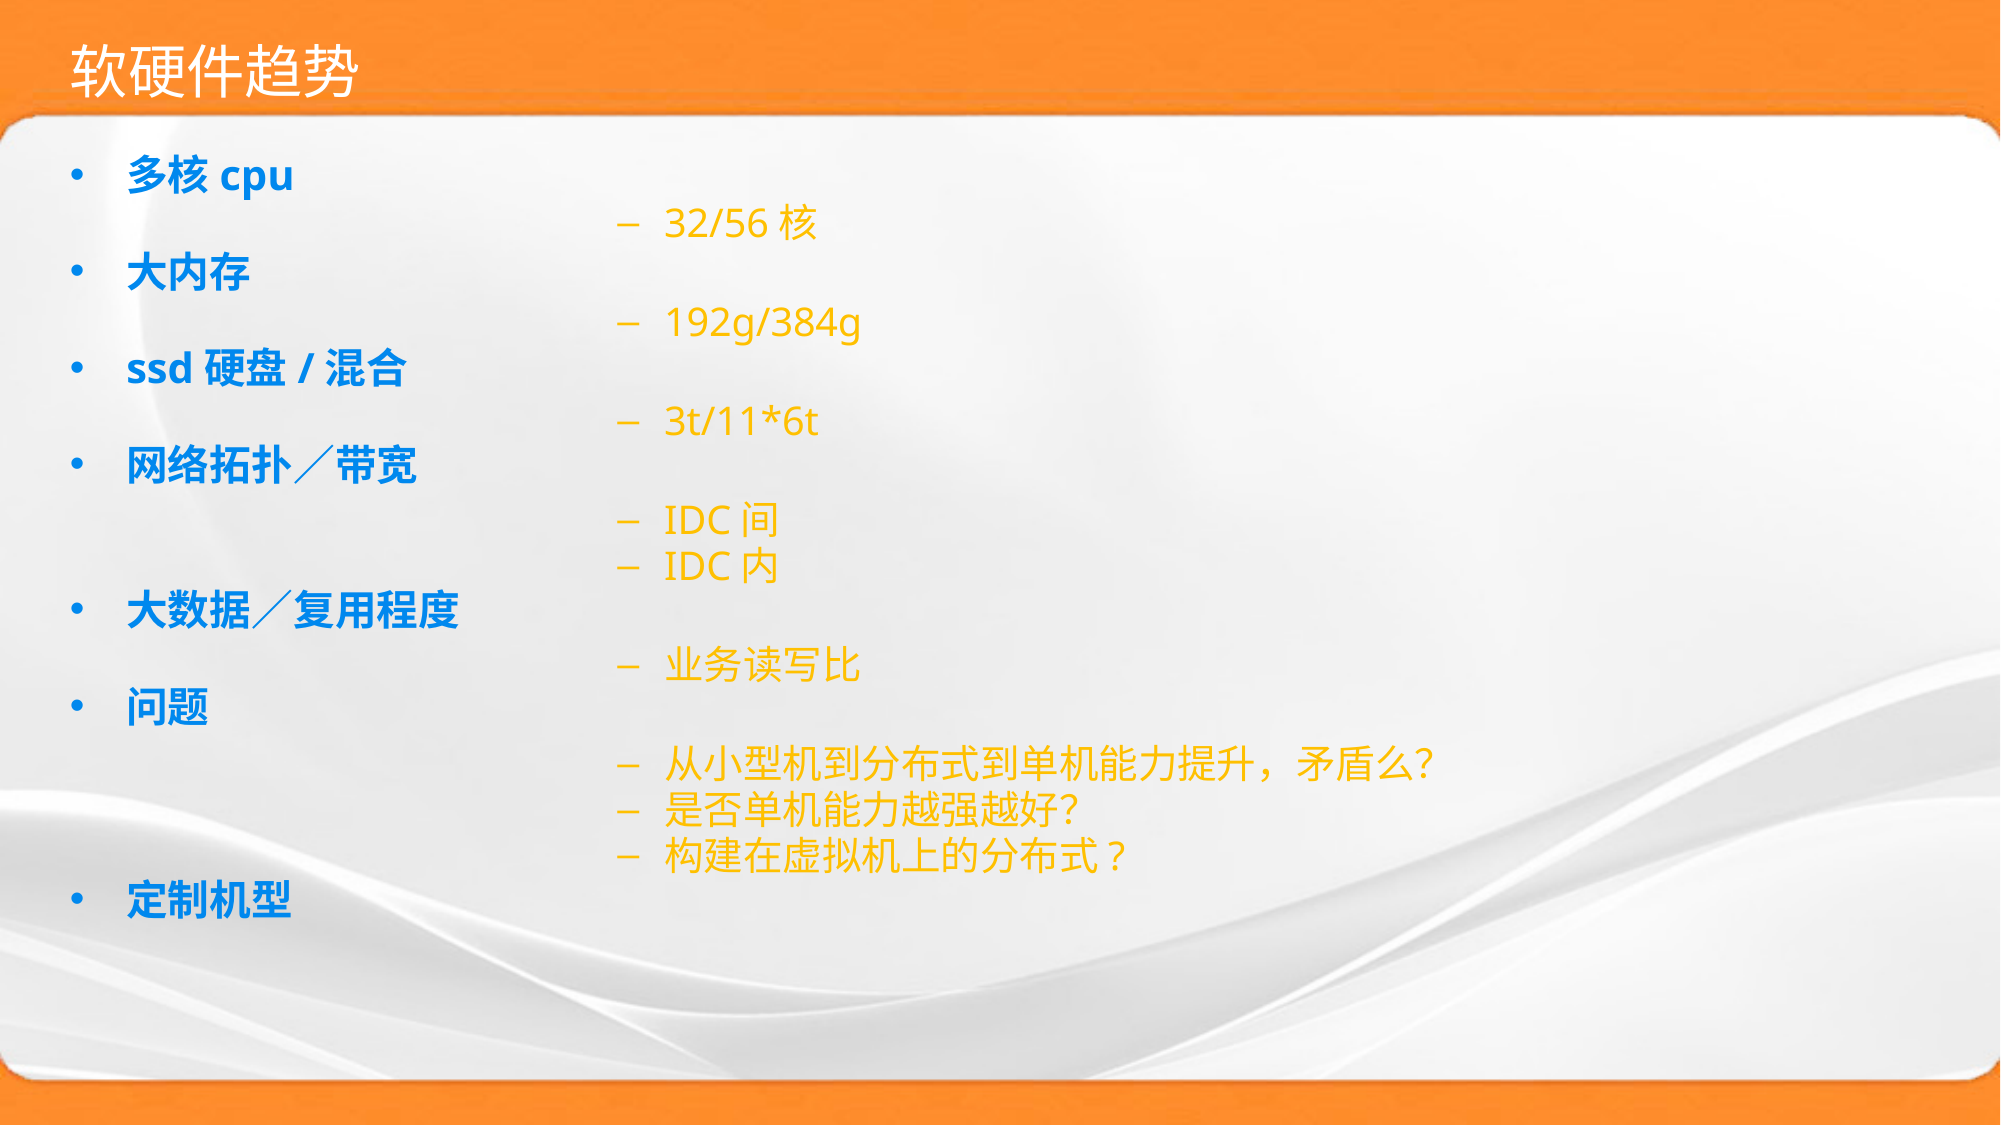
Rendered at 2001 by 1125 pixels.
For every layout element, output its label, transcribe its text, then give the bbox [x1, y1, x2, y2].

text_box 32/56核 192g/384g 3t/11*6t IDC间 IDC内 业务读写比 从小型机到分布式到单机能力提升，矛盾么？ 是否单机能力越强越好？ 构建在虚拟机上的分布式? [527, 137, 1626, 1031]
list 多核cpu 大内存 ssd硬盘/混合 网络拓扑／带宽 大数据／复用程度 问题 定制机型 [54, 151, 1946, 1045]
picture [0, 0, 2001, 1125]
title 软硬件趋势 [54, 45, 1788, 117]
